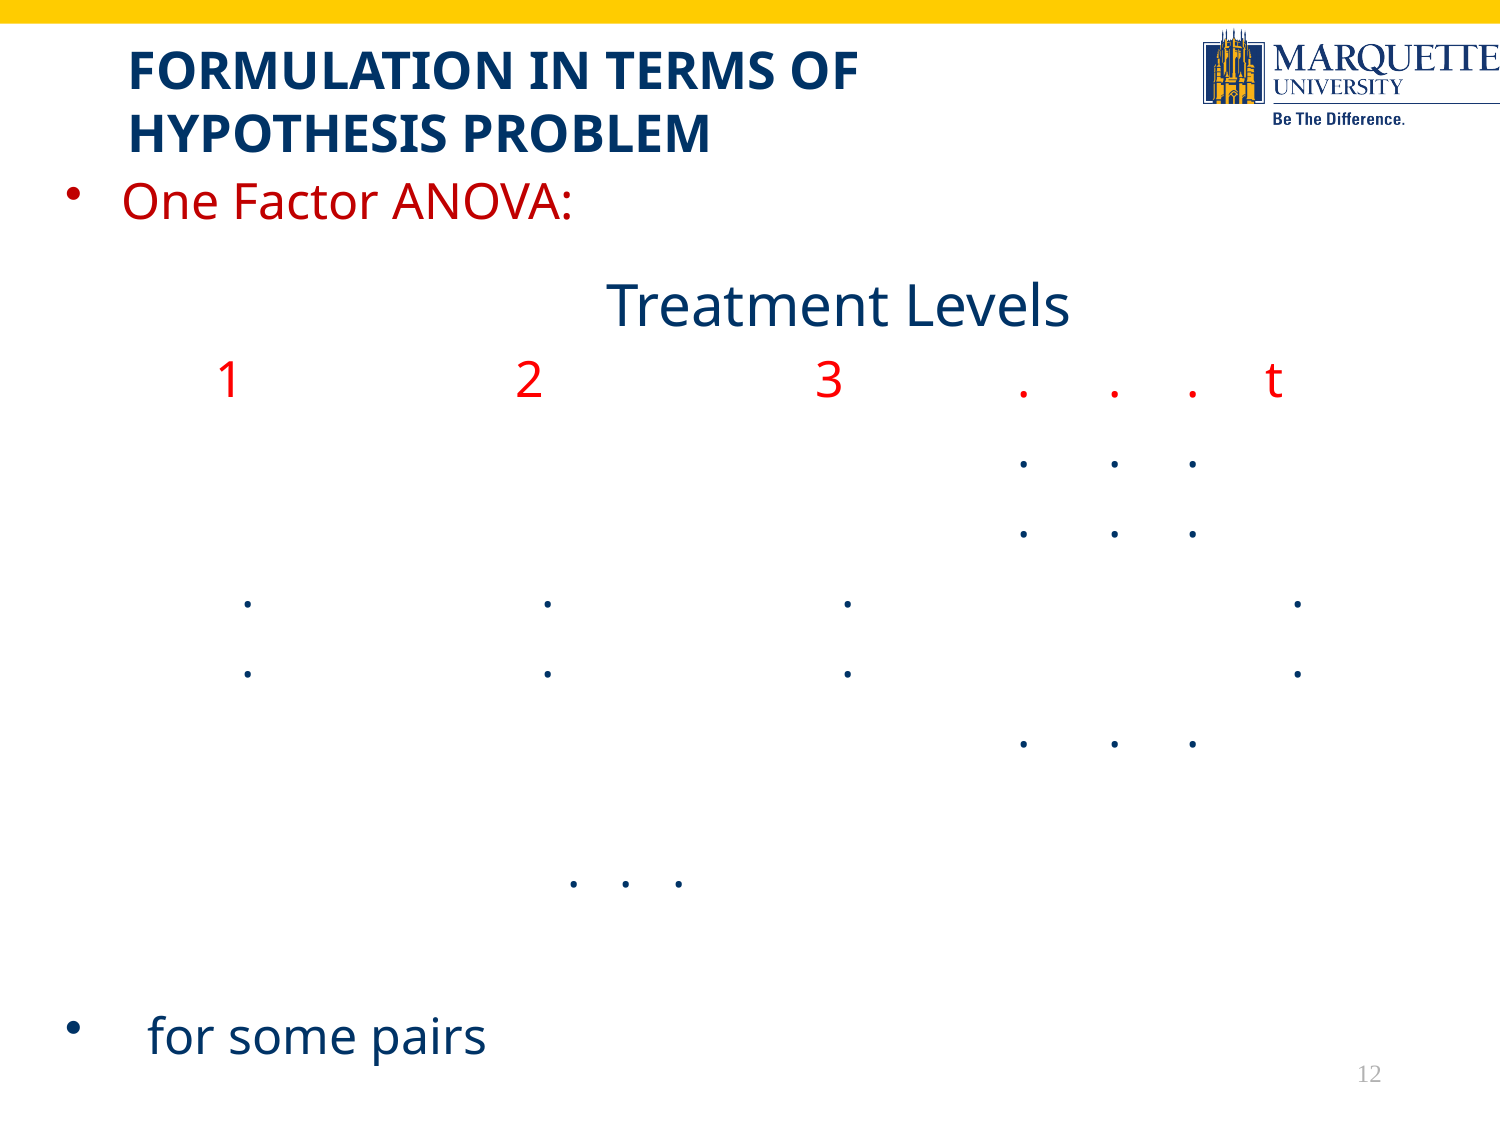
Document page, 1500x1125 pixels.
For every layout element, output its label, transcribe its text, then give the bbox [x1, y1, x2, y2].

slide_number 12 [1059, 1042, 1397, 1103]
title Formulation in terms of Hypothesis Problem [112, 37, 1388, 163]
picture [1203, 27, 1500, 125]
